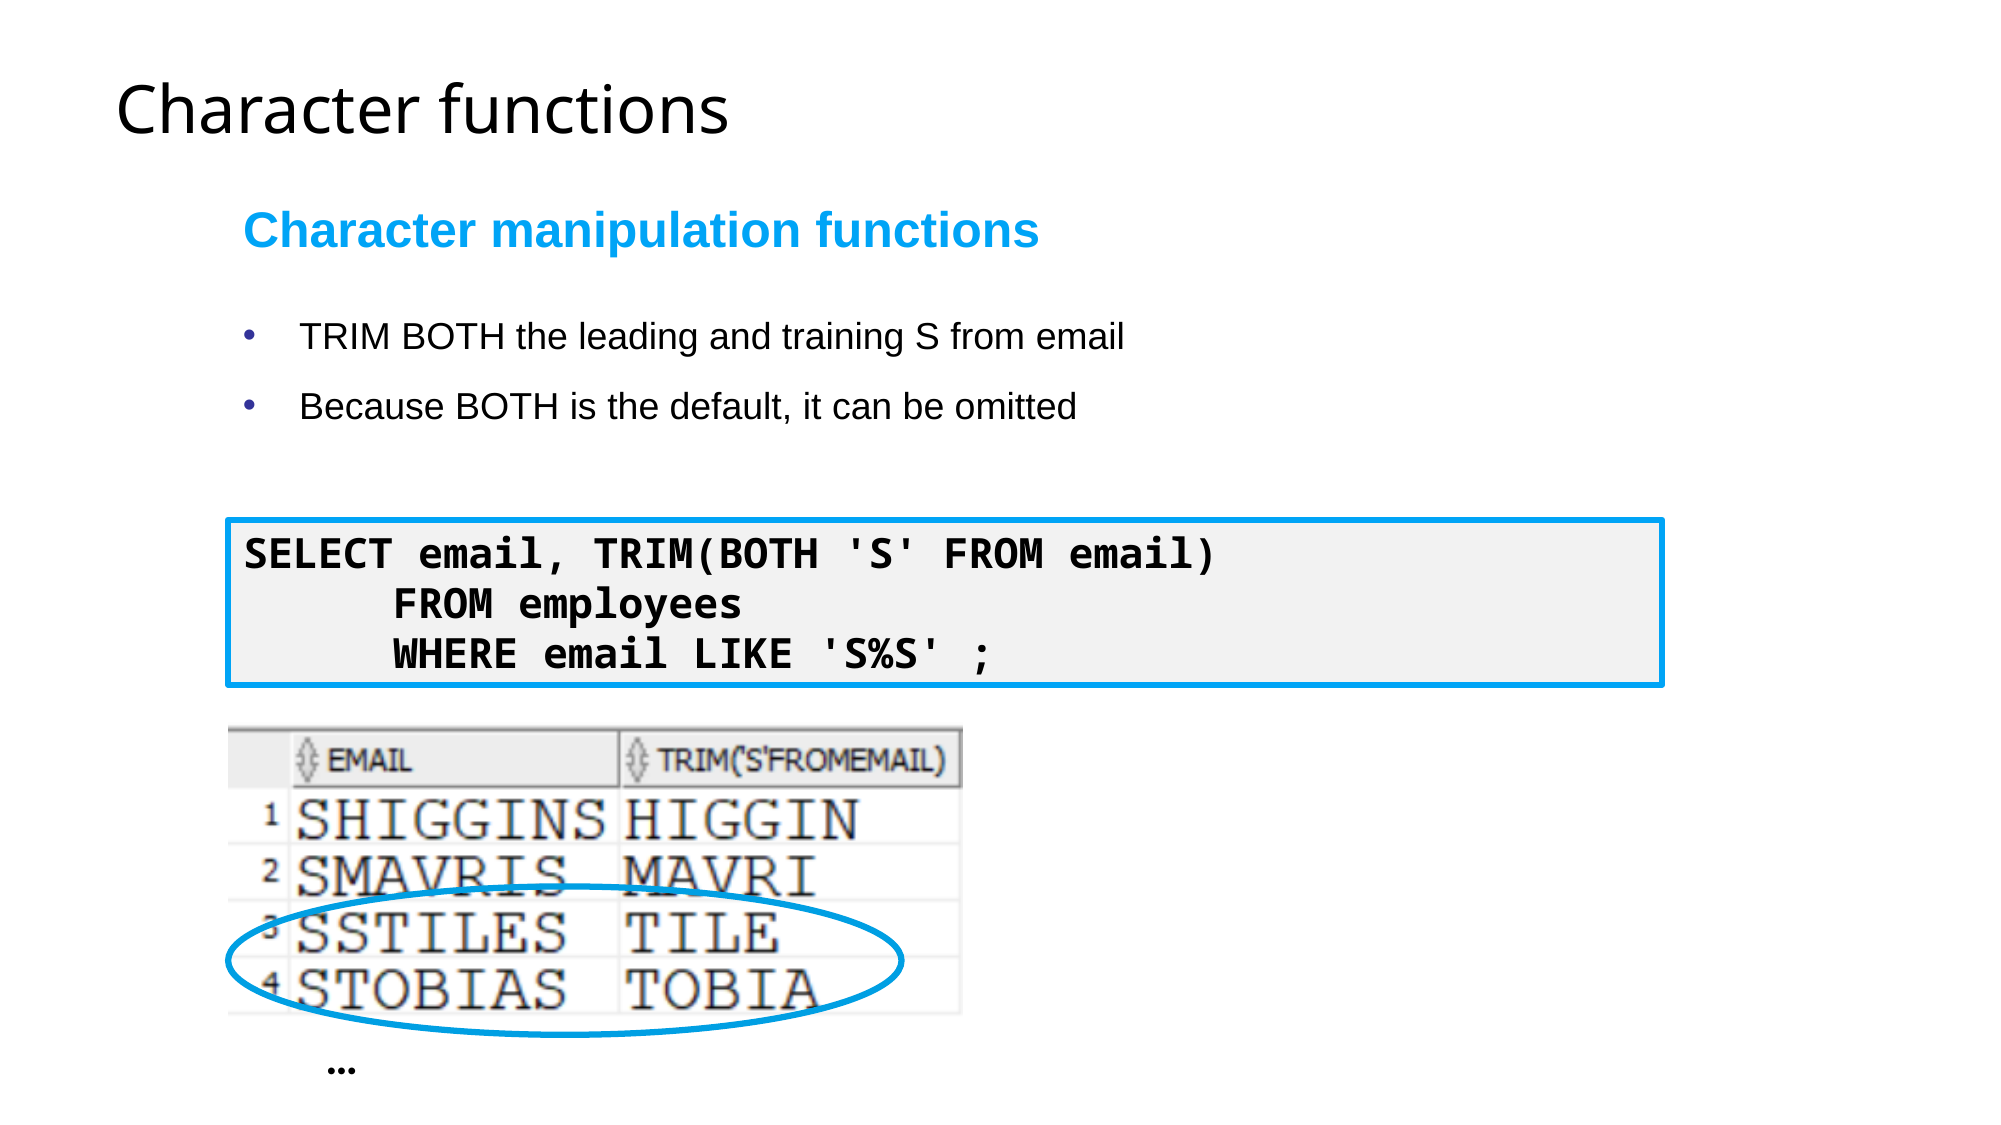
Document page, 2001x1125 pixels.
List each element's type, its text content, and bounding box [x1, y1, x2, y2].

text_box [369, 1022, 761, 1036]
picture [232, 890, 897, 1022]
picture [228, 974, 348, 1022]
picture [228, 722, 963, 1022]
text_box Character manipulation functions [228, 189, 1691, 265]
text_box … [310, 1022, 400, 1101]
text_box TRIM BOTH the leading and training S from email Because BOTH is the default, it can be omitted [228, 304, 1966, 440]
text_box SELECT email, TRIM(BOTH 'S' FROM email) FROM employees WHERE email LIKE 'S%S' ; [228, 519, 1662, 685]
title Character functions [100, 59, 1904, 155]
